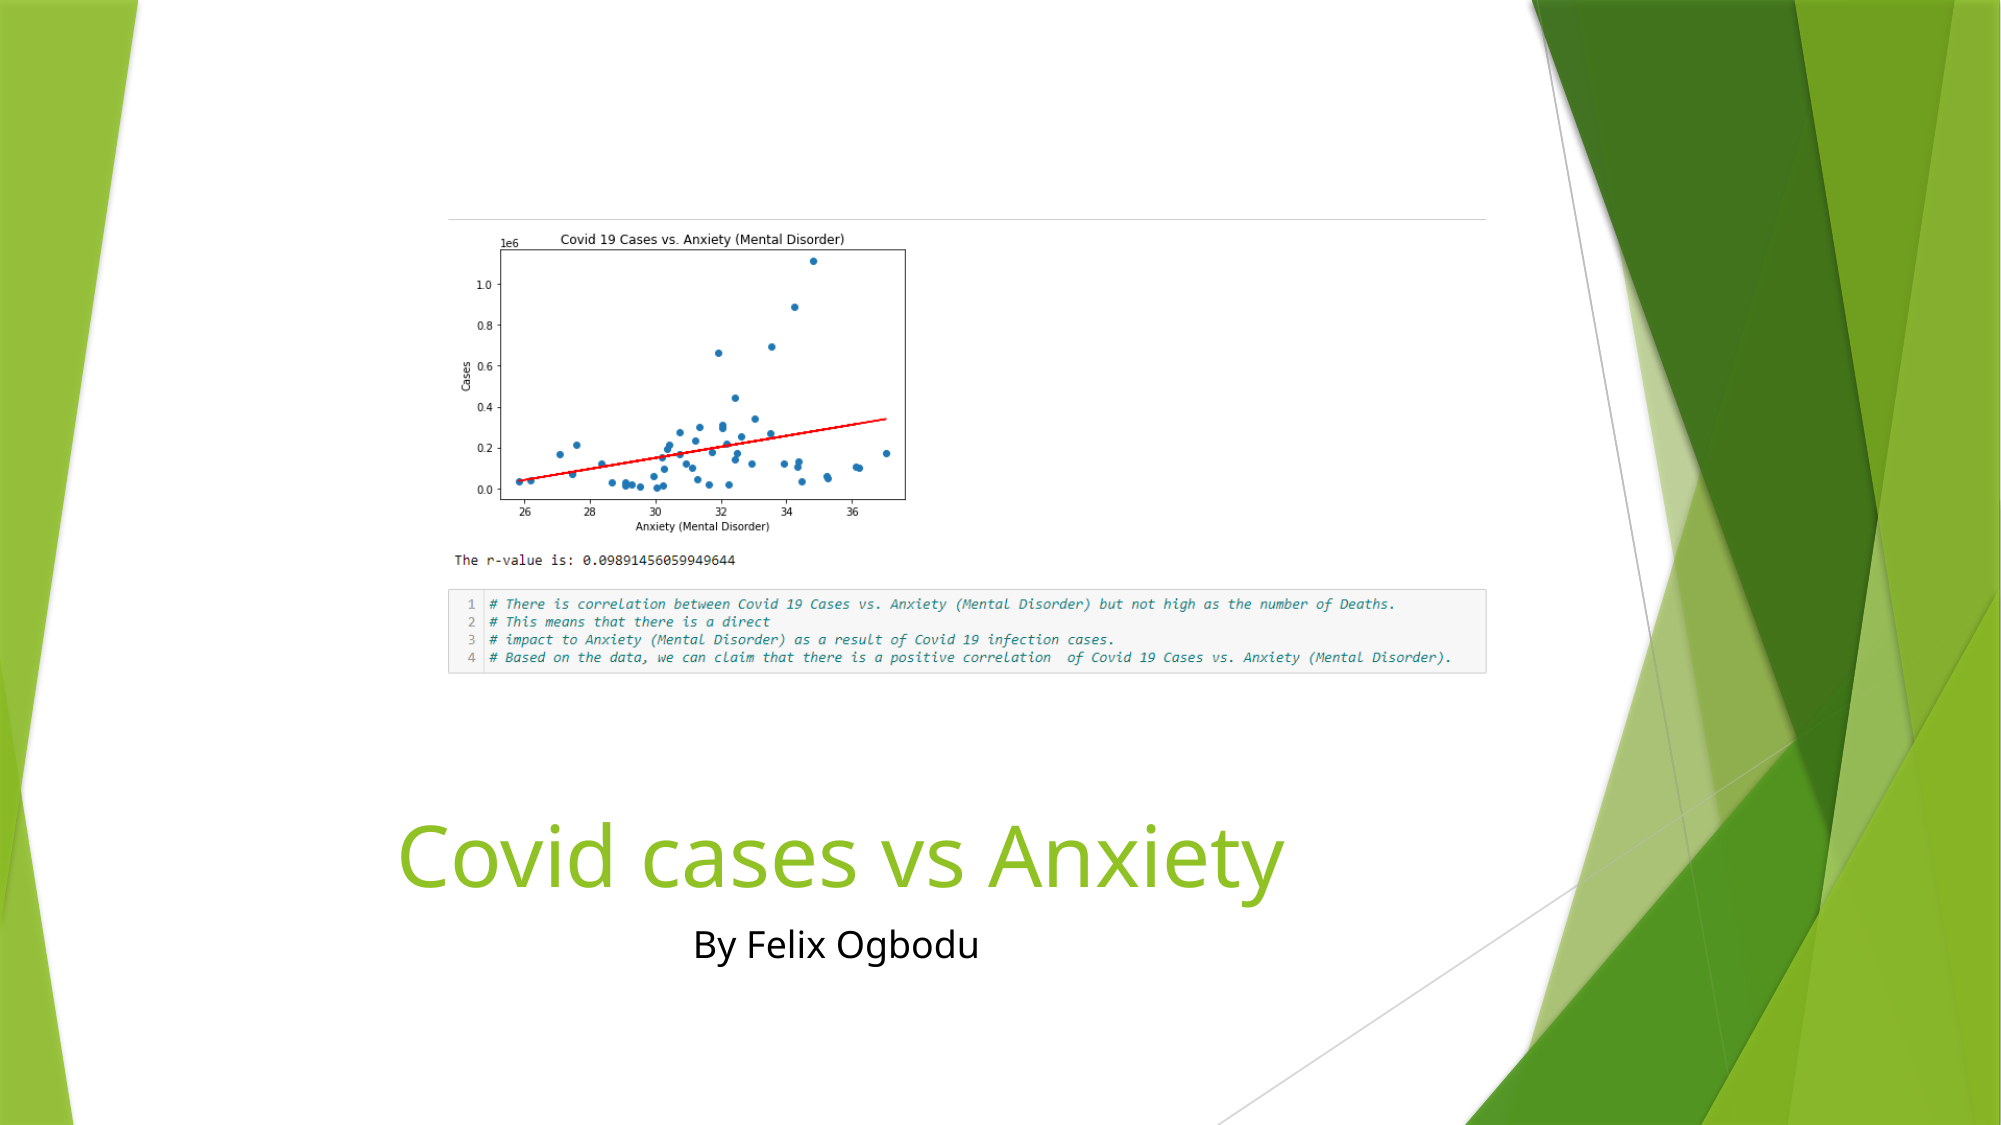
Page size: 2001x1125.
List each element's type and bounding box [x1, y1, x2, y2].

text_box [0, 0, 2000, 1125]
picture [447, 219, 1492, 683]
